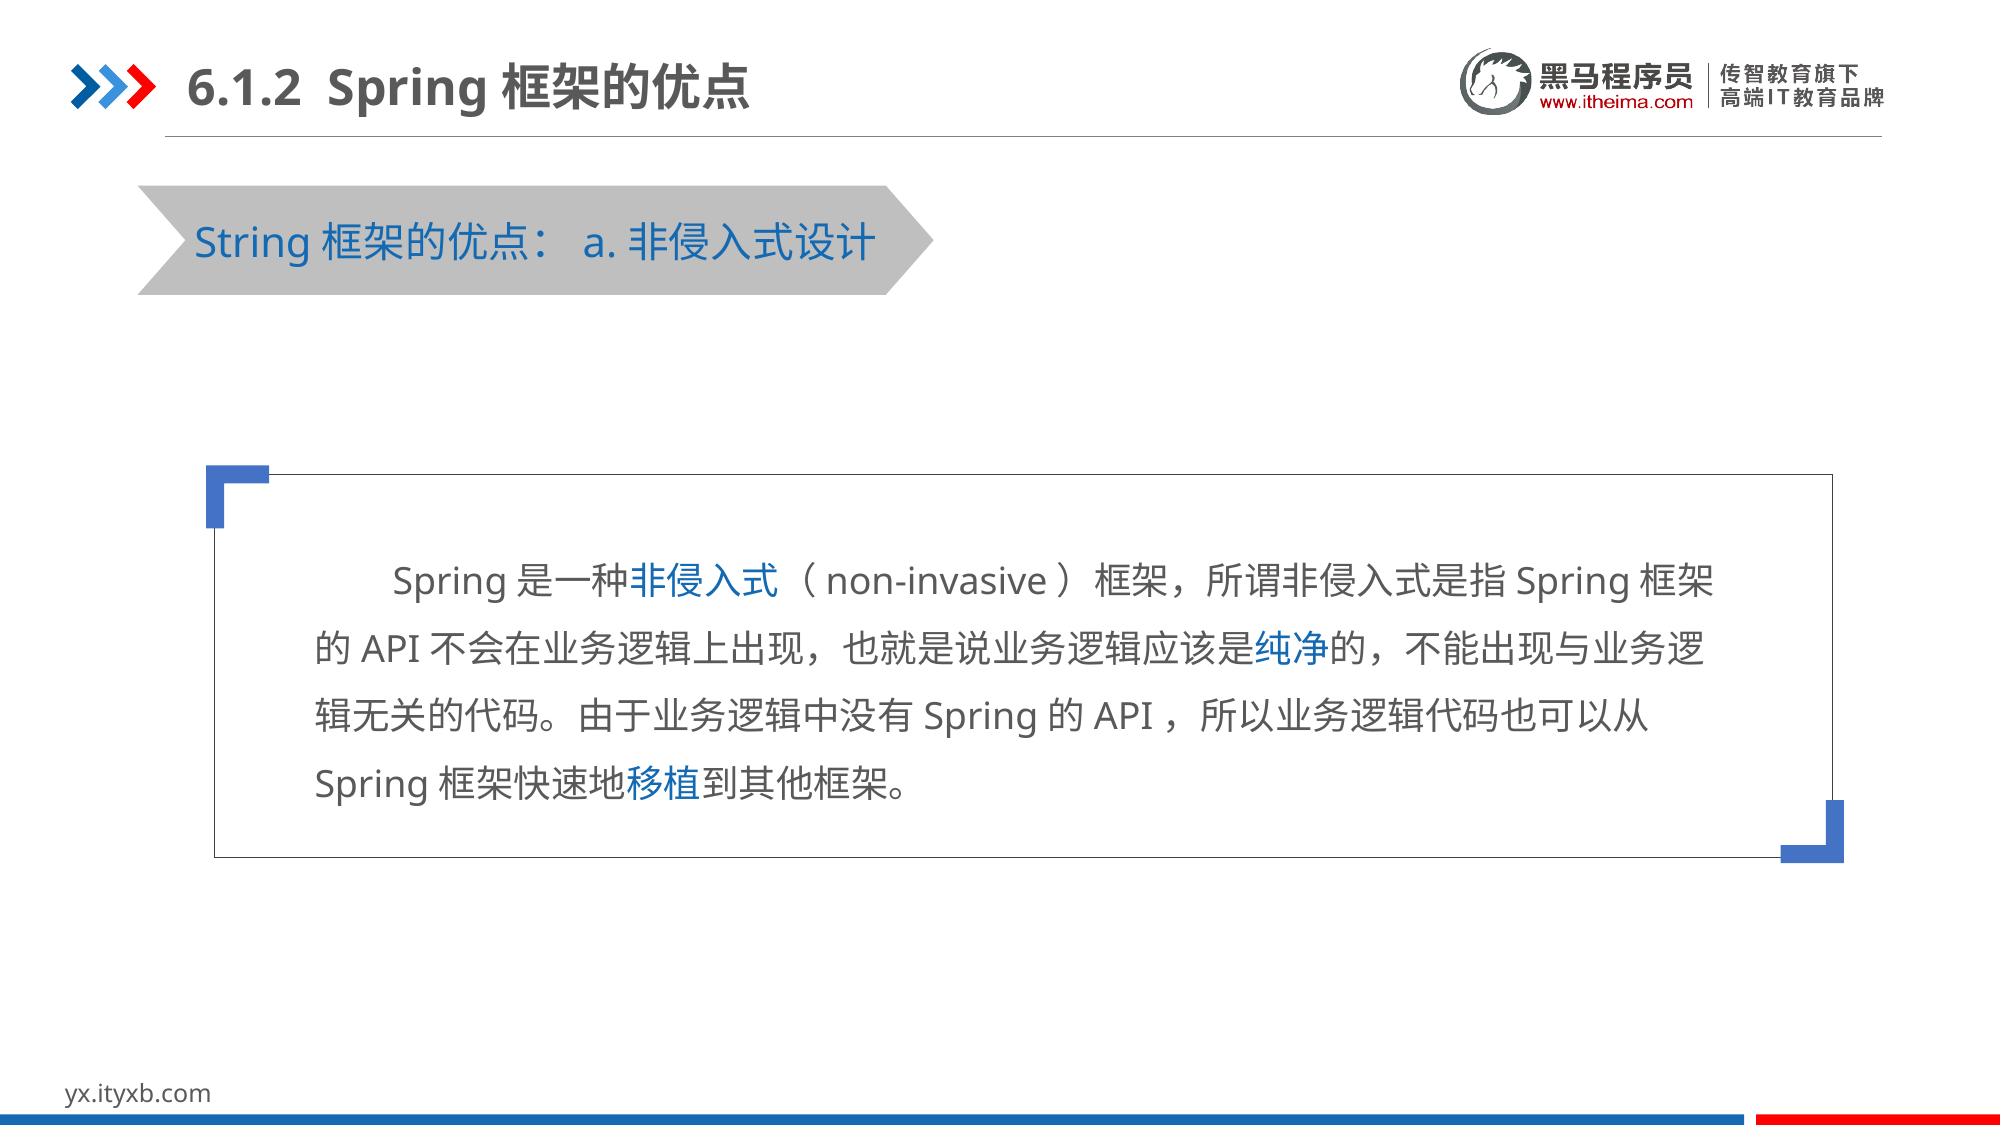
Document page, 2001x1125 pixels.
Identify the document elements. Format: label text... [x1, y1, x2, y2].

text_box [213, 473, 1834, 858]
text_box [1780, 799, 1845, 864]
picture [1460, 48, 1887, 115]
text_box 6.1.2 Spring框架的优点 [187, 43, 795, 127]
text_box [205, 464, 270, 530]
text_box [137, 247, 179, 295]
text_box String框架的优点：a.非侵入式设计 [179, 208, 893, 324]
text_box STEP 03 [172, 226, 179, 254]
text_box [137, 185, 934, 287]
